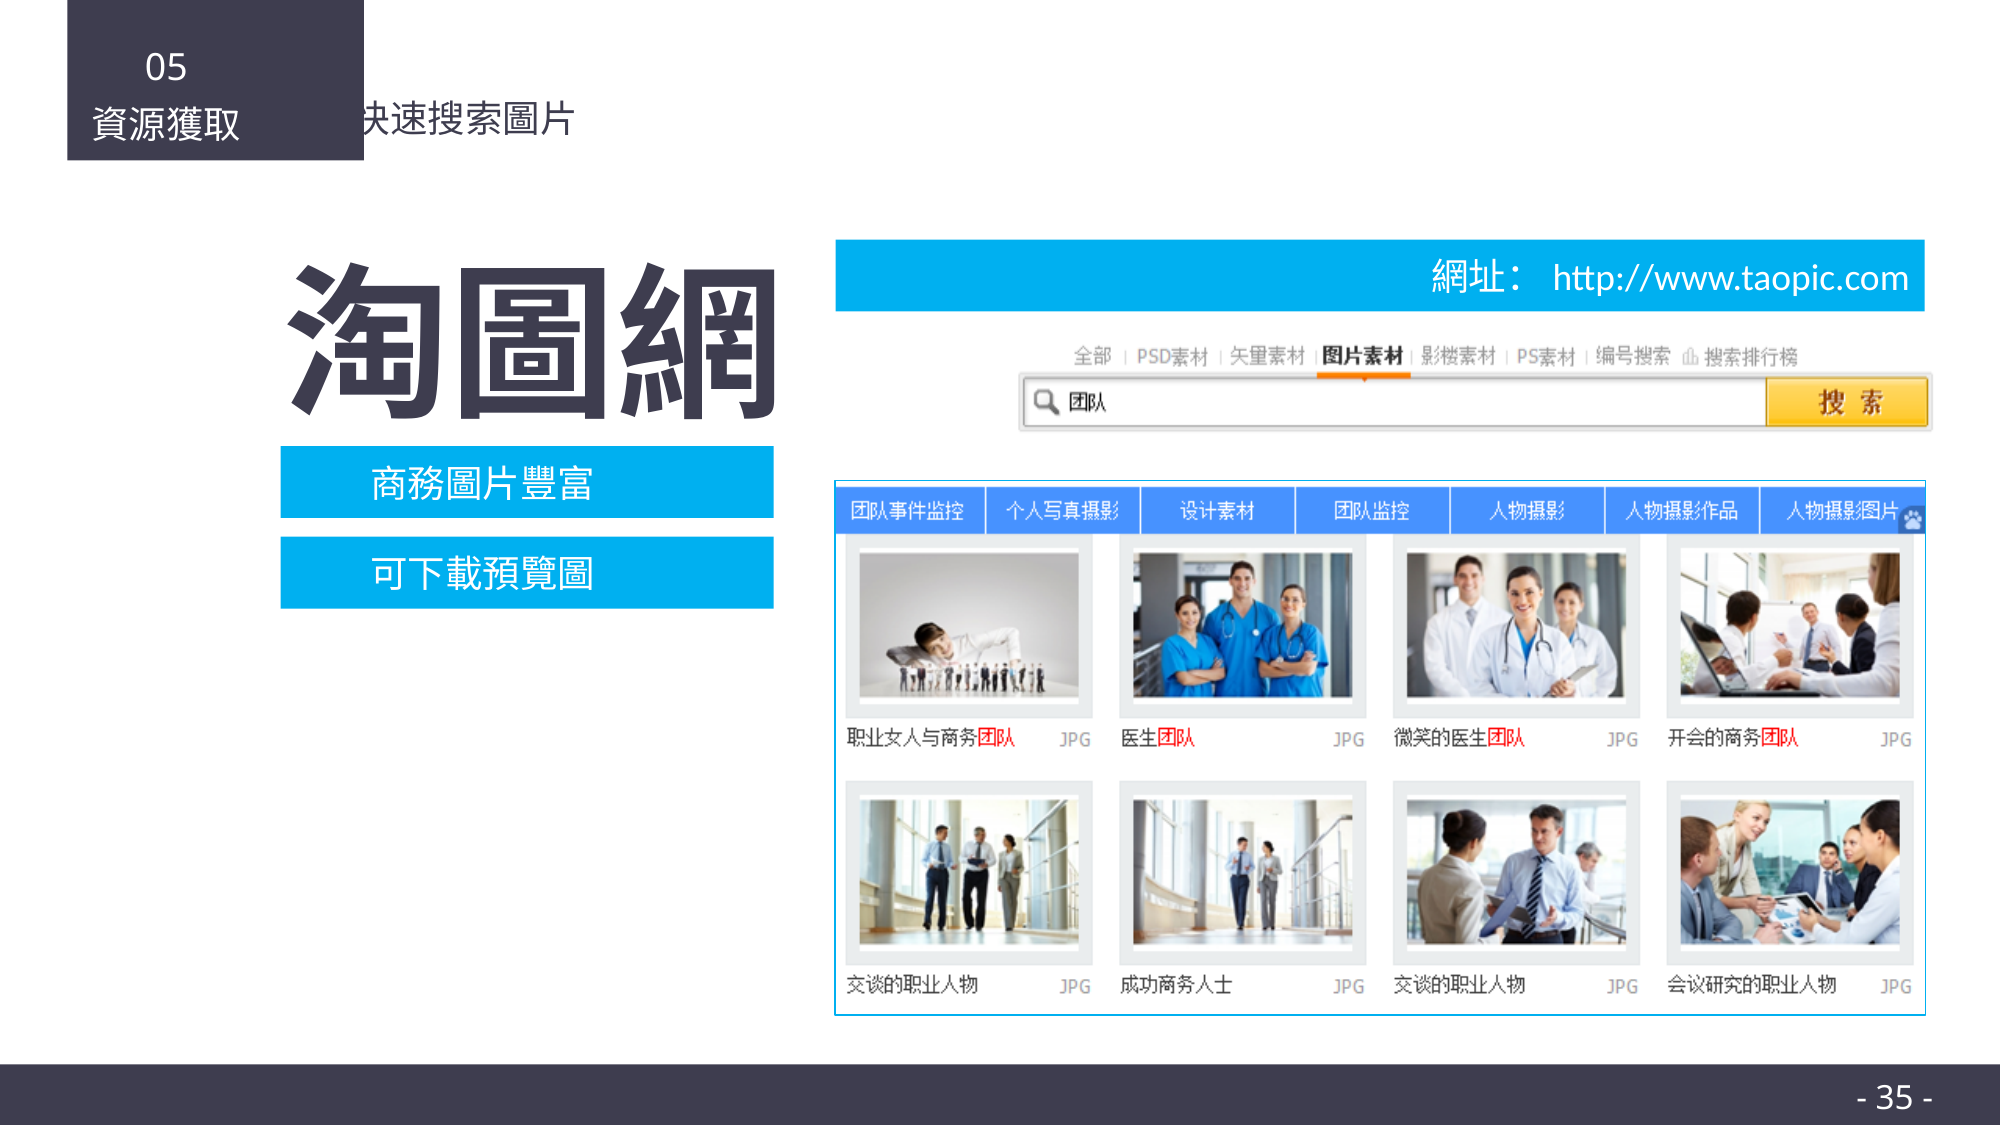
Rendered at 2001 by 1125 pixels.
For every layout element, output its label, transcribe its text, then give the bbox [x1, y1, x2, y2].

text_box 可下載預覽圖 [280, 536, 774, 609]
picture [837, 482, 1924, 1013]
text_box 商務圖片豐富 [280, 446, 774, 518]
text_box 網址：http://www.taopic.com [835, 239, 1925, 312]
text_box 05 資源獲取 [67, 21, 266, 154]
text_box 淘圖網 [268, 230, 799, 445]
text_box 5.1 快速搜索圖片 [273, 87, 928, 148]
picture [1002, 332, 1941, 447]
